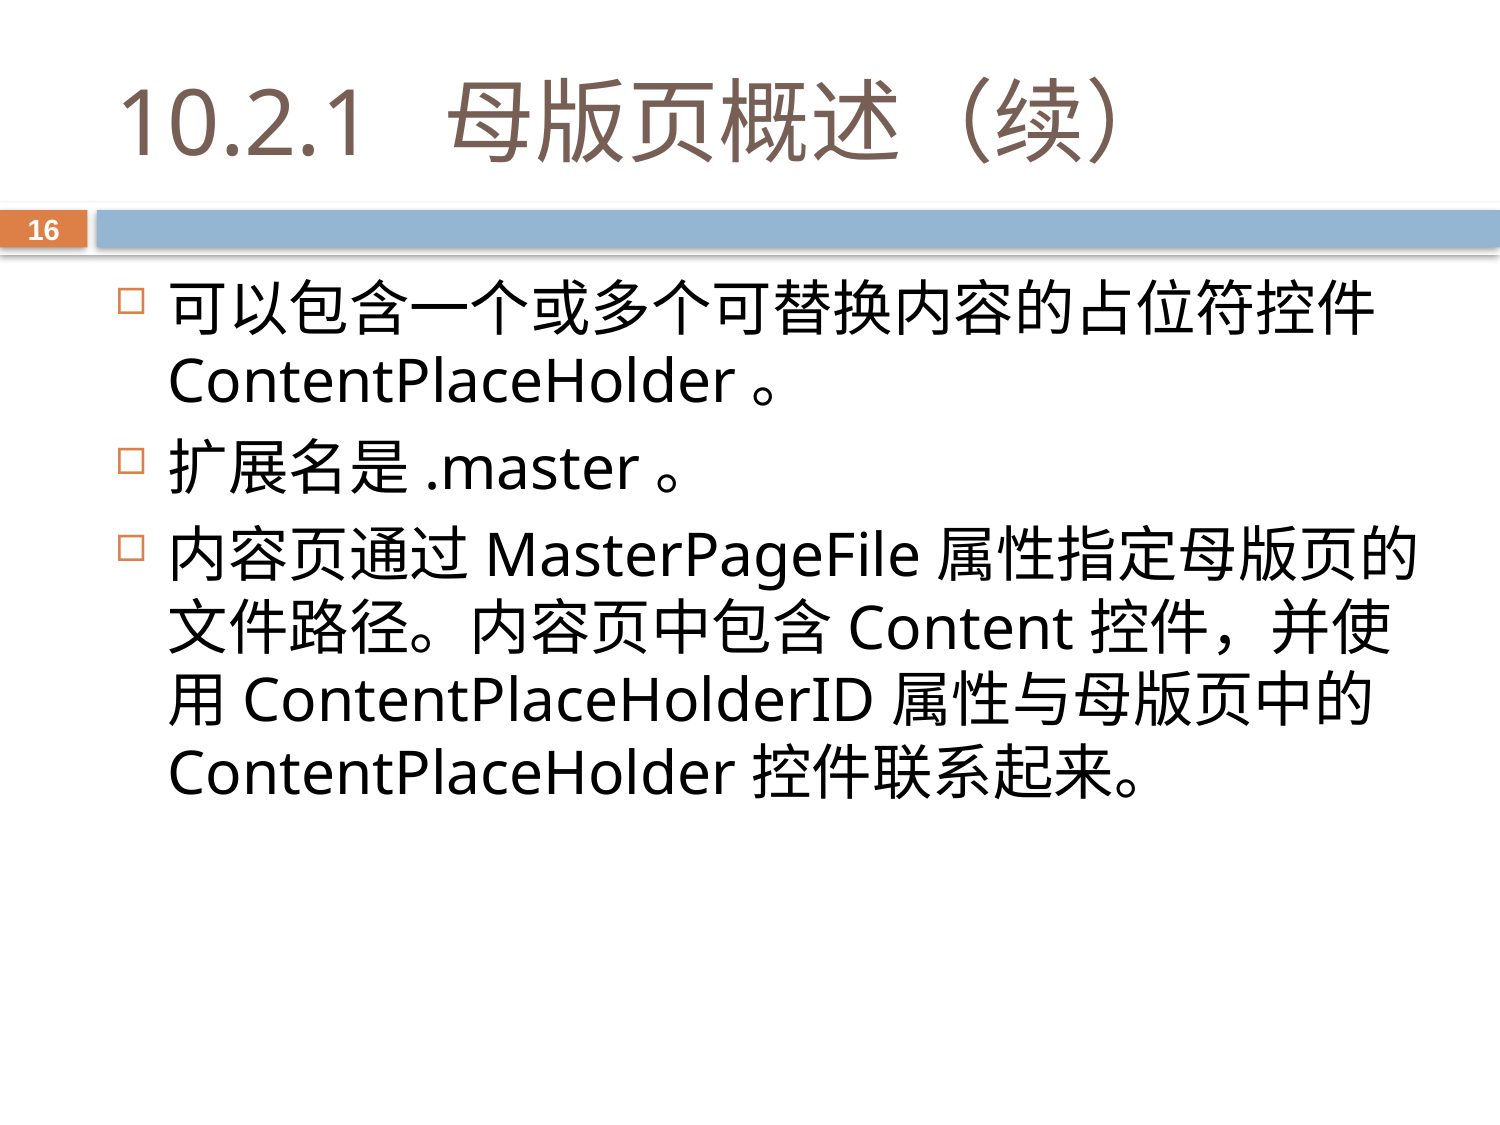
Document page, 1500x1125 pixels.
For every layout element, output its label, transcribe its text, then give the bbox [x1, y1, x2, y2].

slide_number 16 [0, 208, 88, 249]
list 可以包含一个或多个可替换内容的占位符控件ContentPlaceHolder。 扩展名是.master。 内容页通过MasterPageFile属性指定母版页的文件路径。内容页中包含Content控件，并使用ContentPlaceHolderID属性与母版页中的ContentPlaceHolder控件联系起来。 [100, 262, 1438, 1000]
title 10.2.1 母版页概述（续） [100, 37, 1438, 200]
